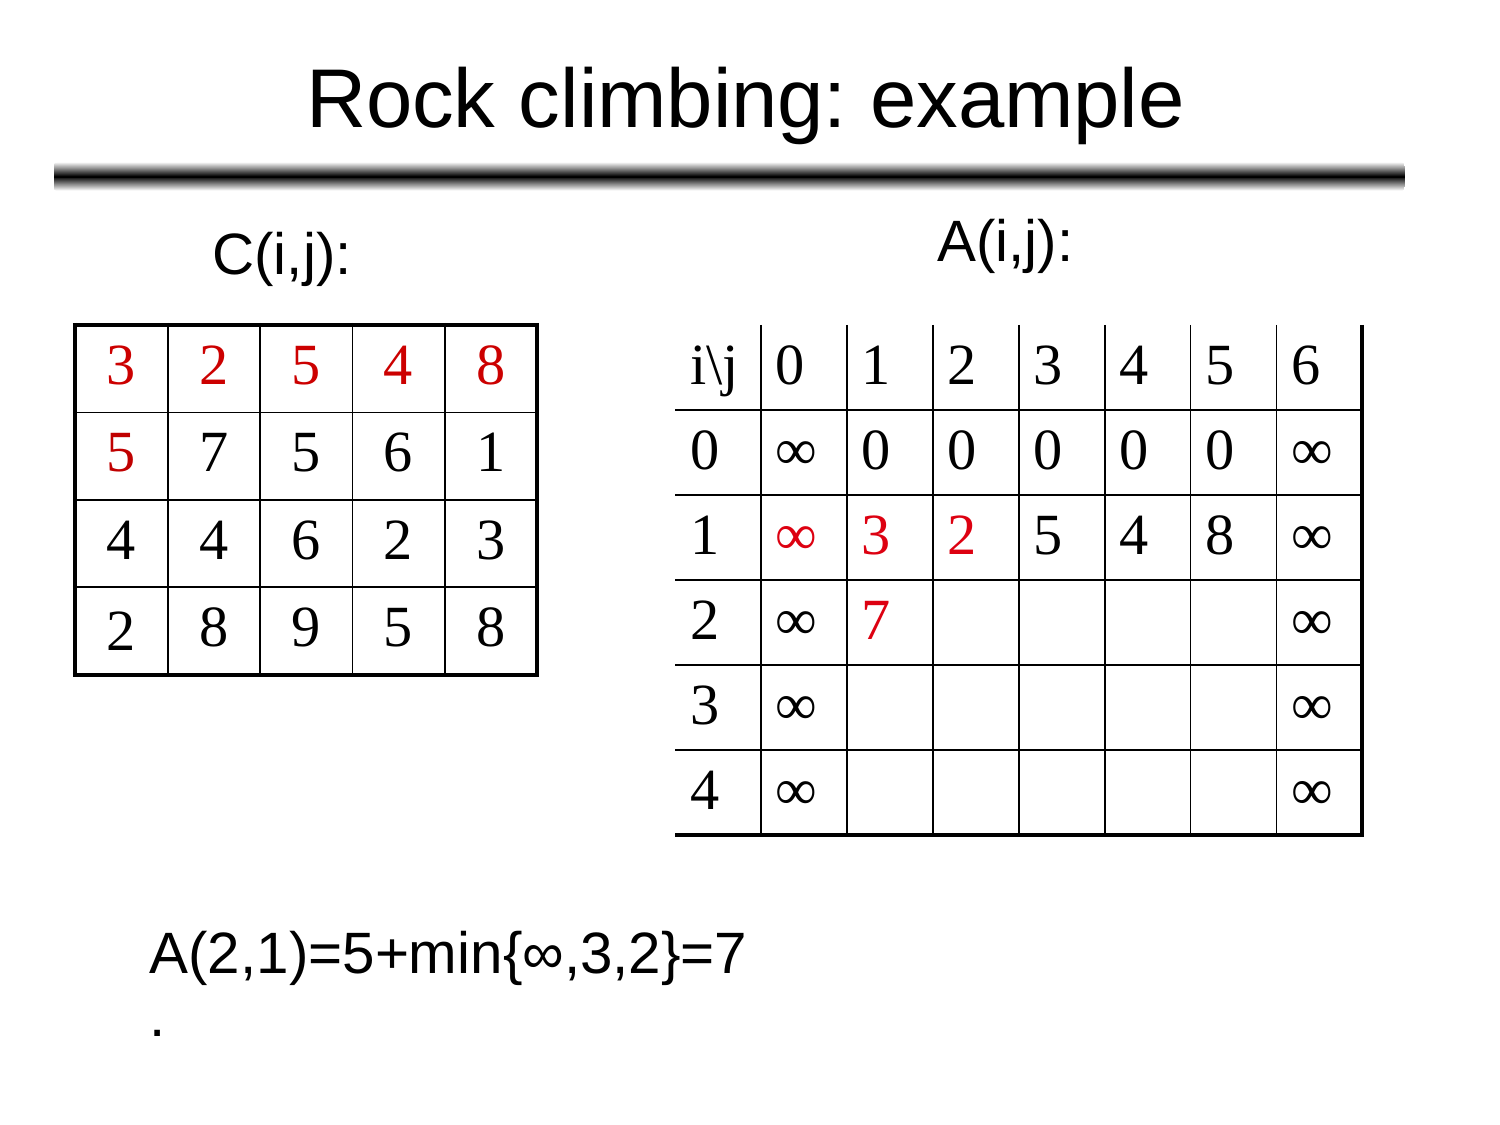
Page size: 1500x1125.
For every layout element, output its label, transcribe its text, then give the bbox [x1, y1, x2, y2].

table_cell [1191, 581, 1276, 664]
table_cell [1106, 751, 1190, 833]
table_header 2 [169, 327, 259, 412]
table_cell [1106, 666, 1190, 749]
table_cell ∞ [1277, 751, 1360, 833]
table_cell [934, 666, 1018, 749]
table_cell ∞ [1277, 581, 1360, 664]
table_cell 3 [446, 501, 535, 586]
table_cell ∞ [762, 751, 846, 833]
table_cell 0 [1020, 411, 1104, 494]
text_box C(i,j): [197, 216, 369, 295]
text_box A(2,1)=5+min{∞,3,2}=7. [134, 915, 767, 1057]
table_header 3 [77, 327, 167, 412]
table_cell [1020, 751, 1104, 833]
table_cell 4 [169, 501, 259, 586]
table_header 1 [848, 325, 932, 409]
table_cell 0 [675, 411, 760, 494]
table_cell [934, 751, 1018, 833]
table_cell [848, 666, 932, 749]
table_cell ∞ [1277, 411, 1360, 494]
table_header 4 [353, 327, 444, 412]
table_cell 0 [934, 411, 1018, 494]
table_cell 4 [1106, 496, 1190, 579]
table_cell [1020, 666, 1104, 749]
table_cell 2 [675, 581, 760, 664]
table_cell 1 [446, 413, 535, 499]
table_cell 8 [1191, 496, 1276, 579]
table_header 4 [1106, 325, 1190, 409]
table_header 8 [446, 327, 535, 412]
table_cell 6 [261, 501, 352, 586]
table_cell [934, 581, 1018, 664]
table_header 3 [1020, 325, 1104, 409]
table_cell 0 [848, 411, 932, 494]
table_cell 6 [353, 413, 444, 499]
table_cell 5 [261, 413, 352, 499]
table_cell 7 [169, 413, 259, 499]
table_cell ∞ [762, 496, 846, 579]
table_cell [1106, 581, 1190, 664]
table_cell 3 [848, 496, 932, 579]
table_header i\j [675, 325, 760, 409]
table_header 2 [934, 325, 1018, 409]
table_cell [1191, 666, 1276, 749]
table_cell 3 [675, 666, 760, 749]
table_cell 4 [675, 751, 760, 833]
table_cell 2 [77, 588, 167, 673]
table_cell ∞ [762, 581, 846, 664]
table_cell 9 [261, 588, 352, 673]
table_cell 5 [1020, 496, 1104, 579]
table_cell ∞ [762, 666, 846, 749]
table_header 5 [1191, 325, 1276, 409]
table_cell [1020, 581, 1104, 664]
table_cell ∞ [1277, 496, 1360, 579]
table_cell 8 [446, 588, 535, 673]
table_cell 2 [353, 501, 444, 586]
title Rock climbing: example [108, 0, 1384, 188]
table_cell 2 [934, 496, 1018, 579]
table_cell 5 [77, 413, 167, 499]
table_cell ∞ [762, 411, 846, 494]
table_cell 7 [848, 581, 932, 664]
table_cell [1191, 751, 1276, 833]
table_header 0 [762, 325, 846, 409]
table_cell 0 [1106, 411, 1190, 494]
table_cell 8 [169, 588, 259, 673]
table_cell [848, 751, 932, 833]
table_cell 0 [1191, 411, 1276, 494]
table_cell 4 [77, 501, 167, 586]
table_cell 1 [675, 496, 760, 579]
table_cell 5 [353, 588, 444, 673]
table_cell ∞ [1277, 666, 1360, 749]
text_box A(i,j): [922, 204, 1097, 282]
table_header 5 [261, 327, 352, 412]
table_header 6 [1277, 325, 1360, 409]
